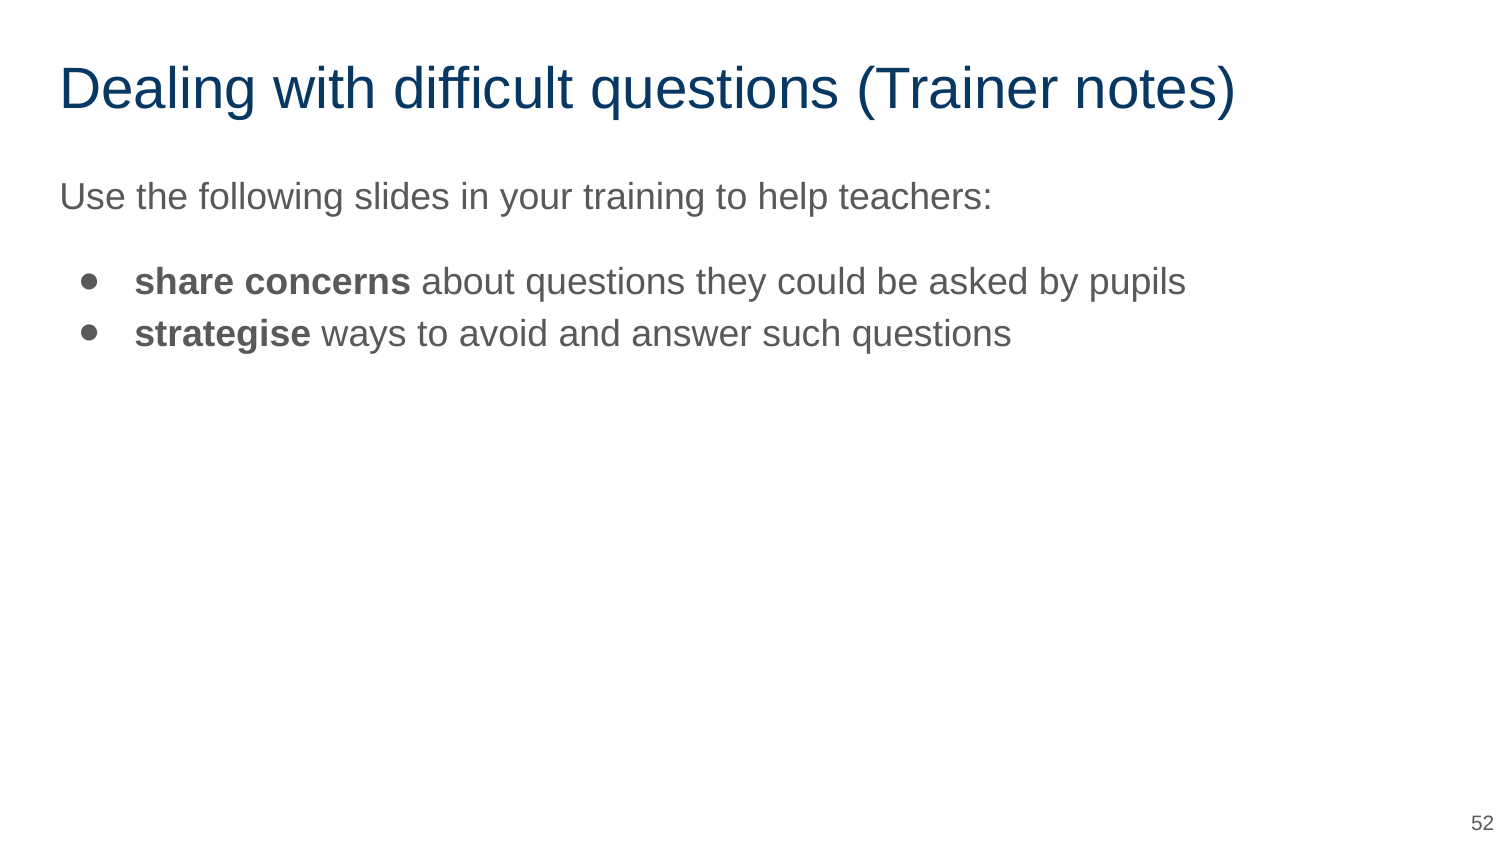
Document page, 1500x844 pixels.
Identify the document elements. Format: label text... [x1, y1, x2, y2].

title Dealing with difficult questions (Trainer notes) [44, 35, 1317, 130]
slide_number 52 [1419, 789, 1500, 844]
list Use the following slides in your training to help teachers: share concerns about questions they could be asked by pupils strategise ways to avoid and answer such questions [44, 150, 1224, 769]
